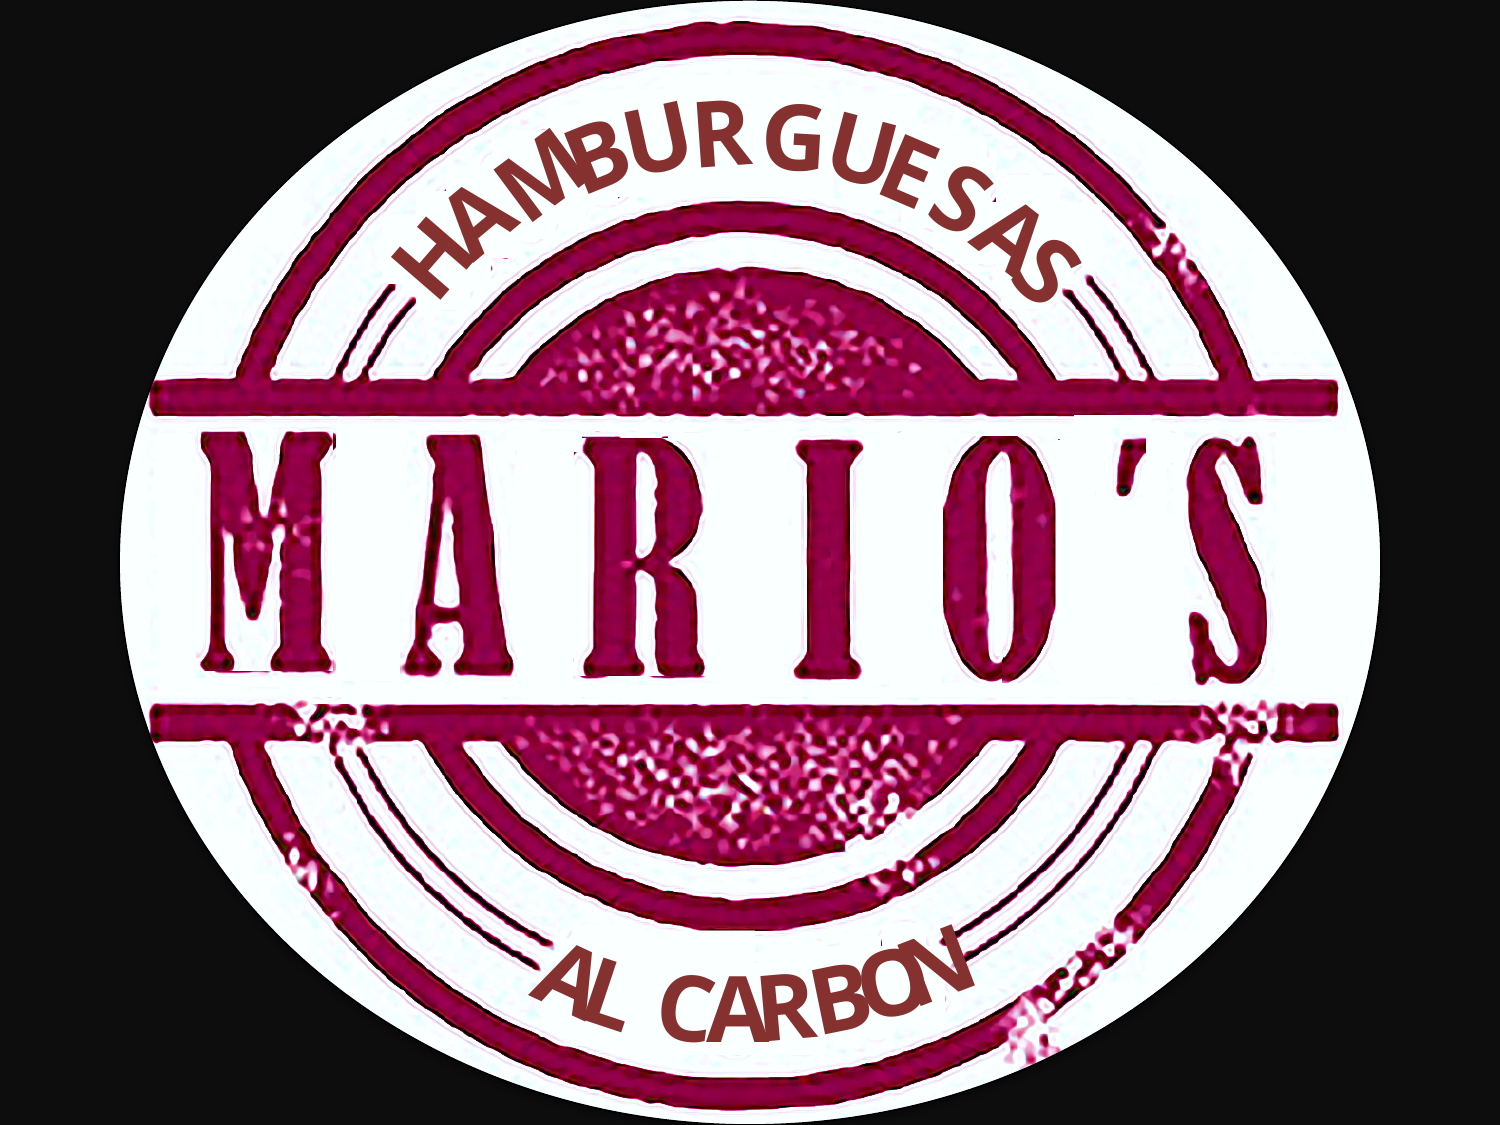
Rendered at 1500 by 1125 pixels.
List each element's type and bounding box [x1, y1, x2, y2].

picture [118, 0, 1382, 1125]
